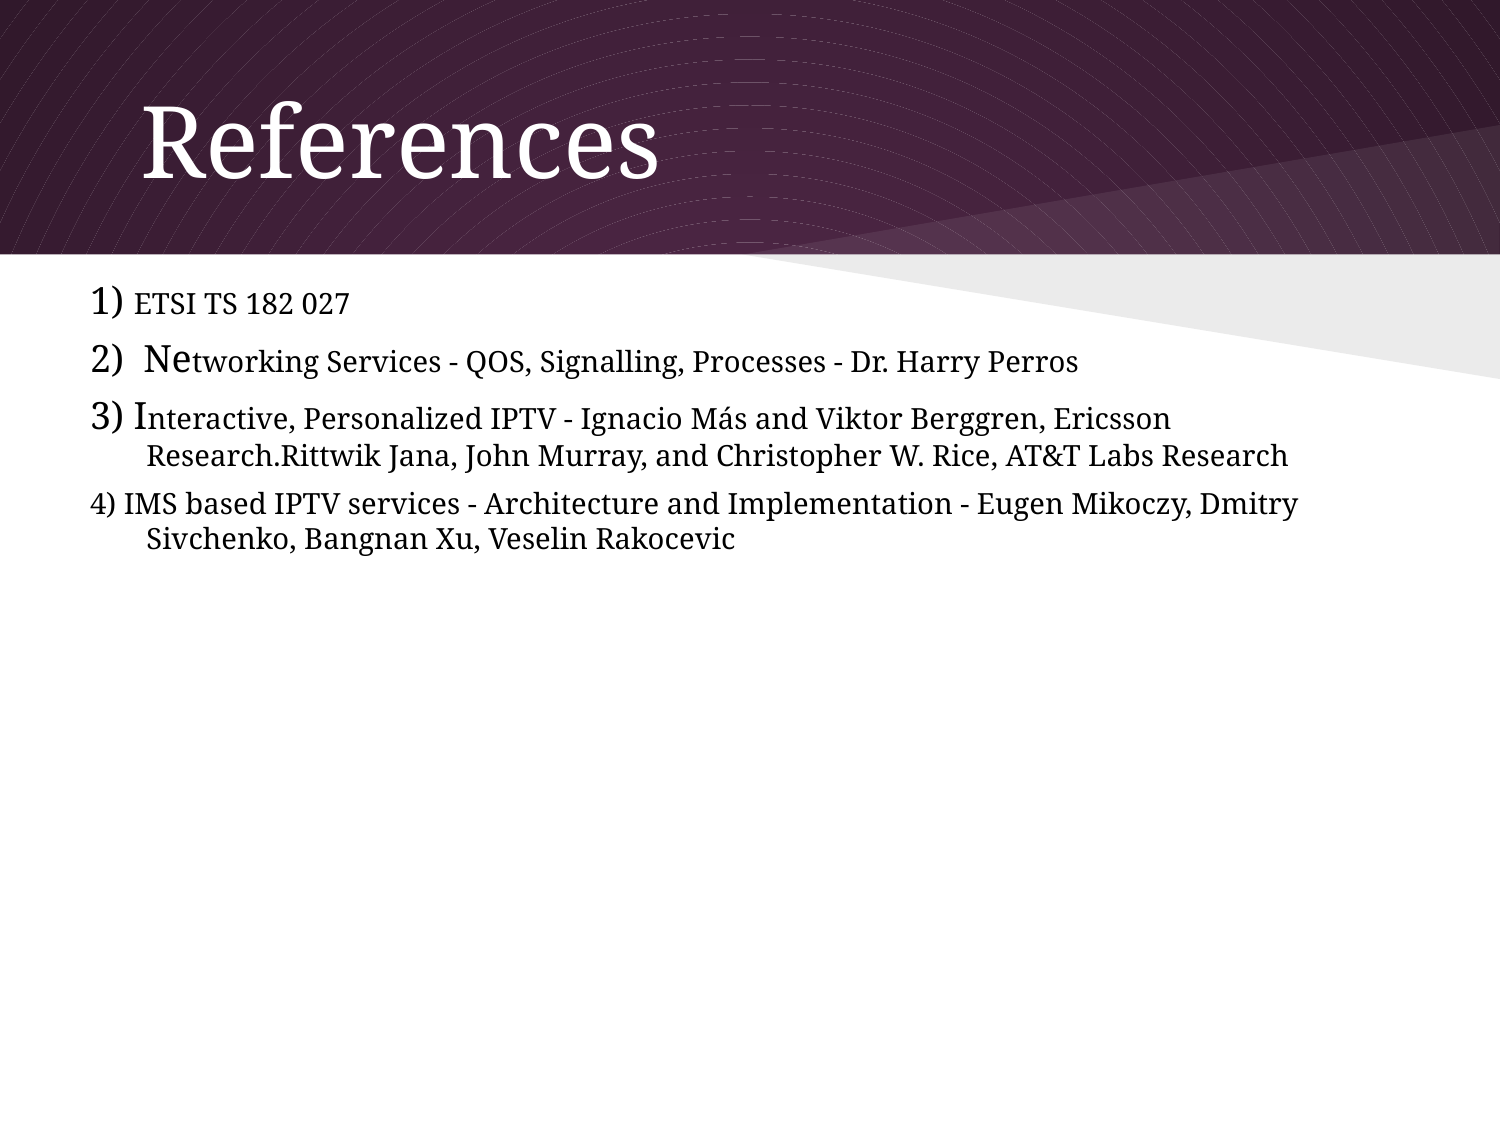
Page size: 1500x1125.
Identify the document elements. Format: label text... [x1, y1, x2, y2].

title References [75, 45, 1425, 233]
list 1) ETSI TS 182 027 2) Networking Services - QOS, Signalling, Processes - Dr. Harry Perros 3) Interactive, Personalized IPTV - Ignacio Más and Viktor Berggren, Ericsson Research.Rittwik Jana, John Murray, and Christopher W. Rice, AT&T Labs Research 4) IMS based IPTV services - Architecture and Implementation - Eugen Mikoczy, Dmitry Sivchenko, Bangnan Xu, Veselin Rakocevic [75, 262, 1425, 1078]
